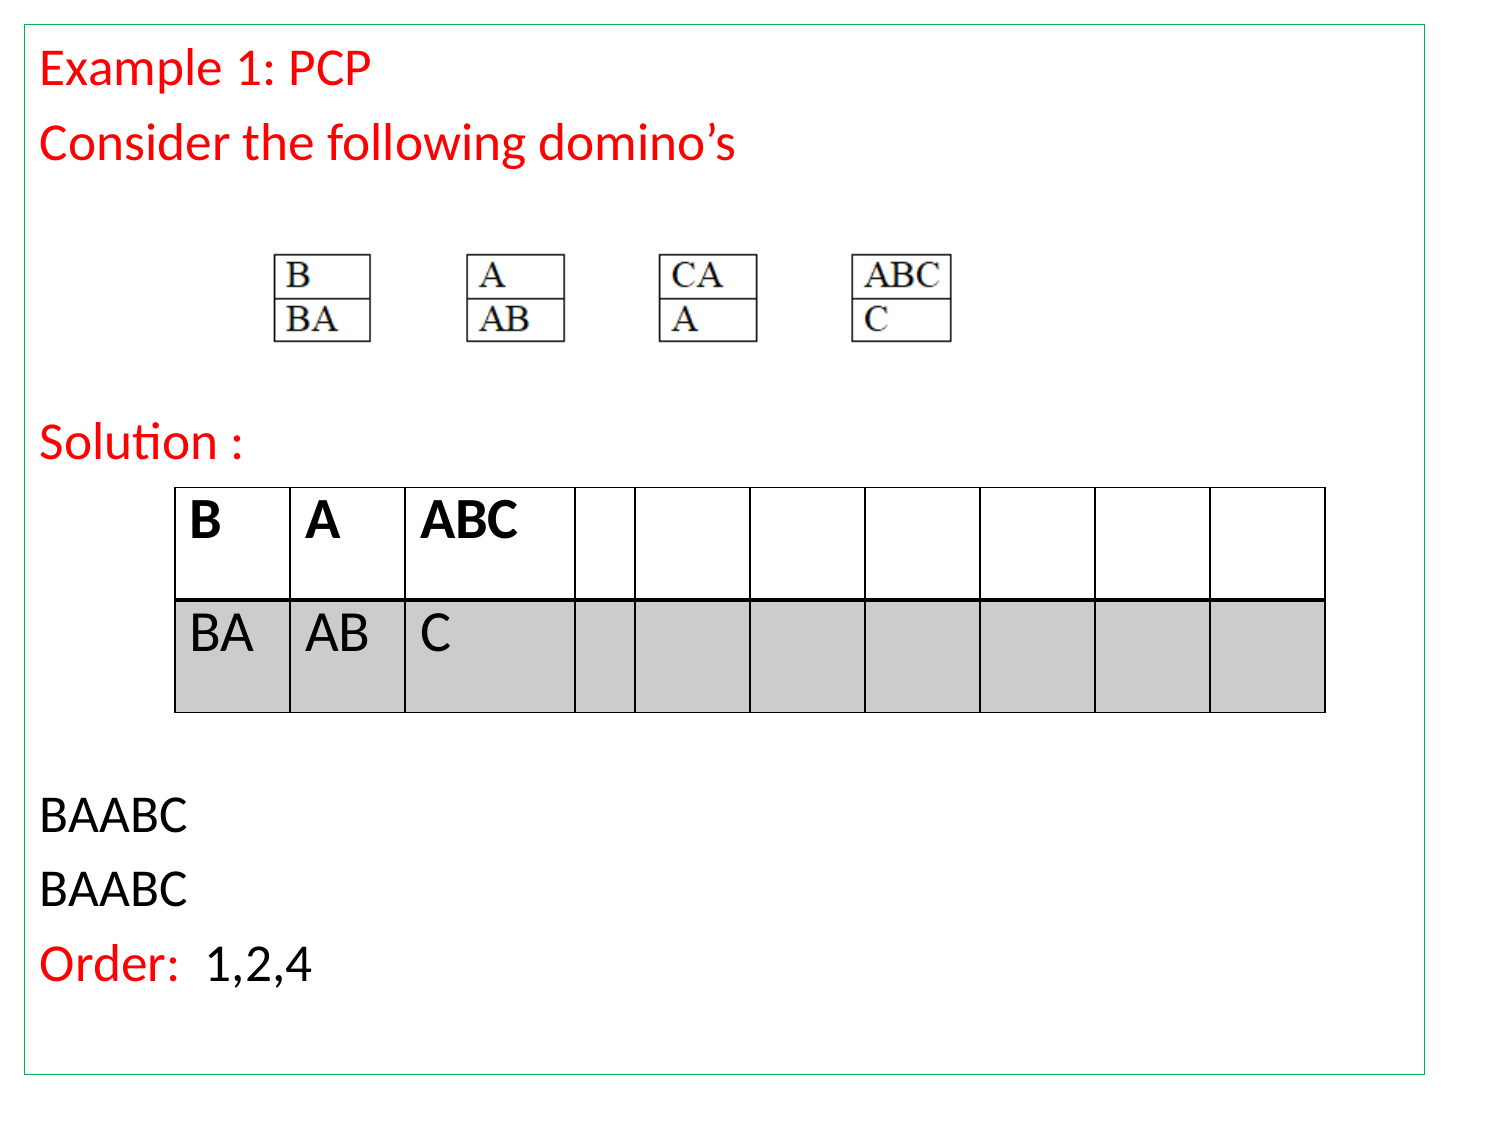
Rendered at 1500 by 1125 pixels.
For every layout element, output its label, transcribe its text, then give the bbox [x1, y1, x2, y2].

table_header [636, 488, 749, 598]
list Example 1: PCP Consider the following domino’s Solution : BAABC BAABC Order: 1,2,4 [24, 24, 1425, 1075]
table_cell [866, 602, 979, 712]
table_header ABC [406, 488, 574, 598]
table_header [1096, 488, 1209, 598]
table_header [751, 488, 864, 598]
table_cell C [406, 602, 574, 712]
table_header [981, 488, 1094, 598]
table_header [576, 488, 634, 598]
table_header B [176, 488, 289, 598]
table_cell [751, 602, 864, 712]
table_cell [576, 602, 634, 712]
table_header [1211, 488, 1324, 598]
table_cell [981, 602, 1094, 712]
table_cell [1211, 602, 1324, 712]
table_cell BA [176, 602, 289, 712]
table_header A [291, 488, 404, 598]
table_cell [1096, 602, 1209, 712]
picture [249, 237, 991, 370]
table_header [866, 488, 979, 598]
table_cell AB [291, 602, 404, 712]
table_cell [636, 602, 749, 712]
